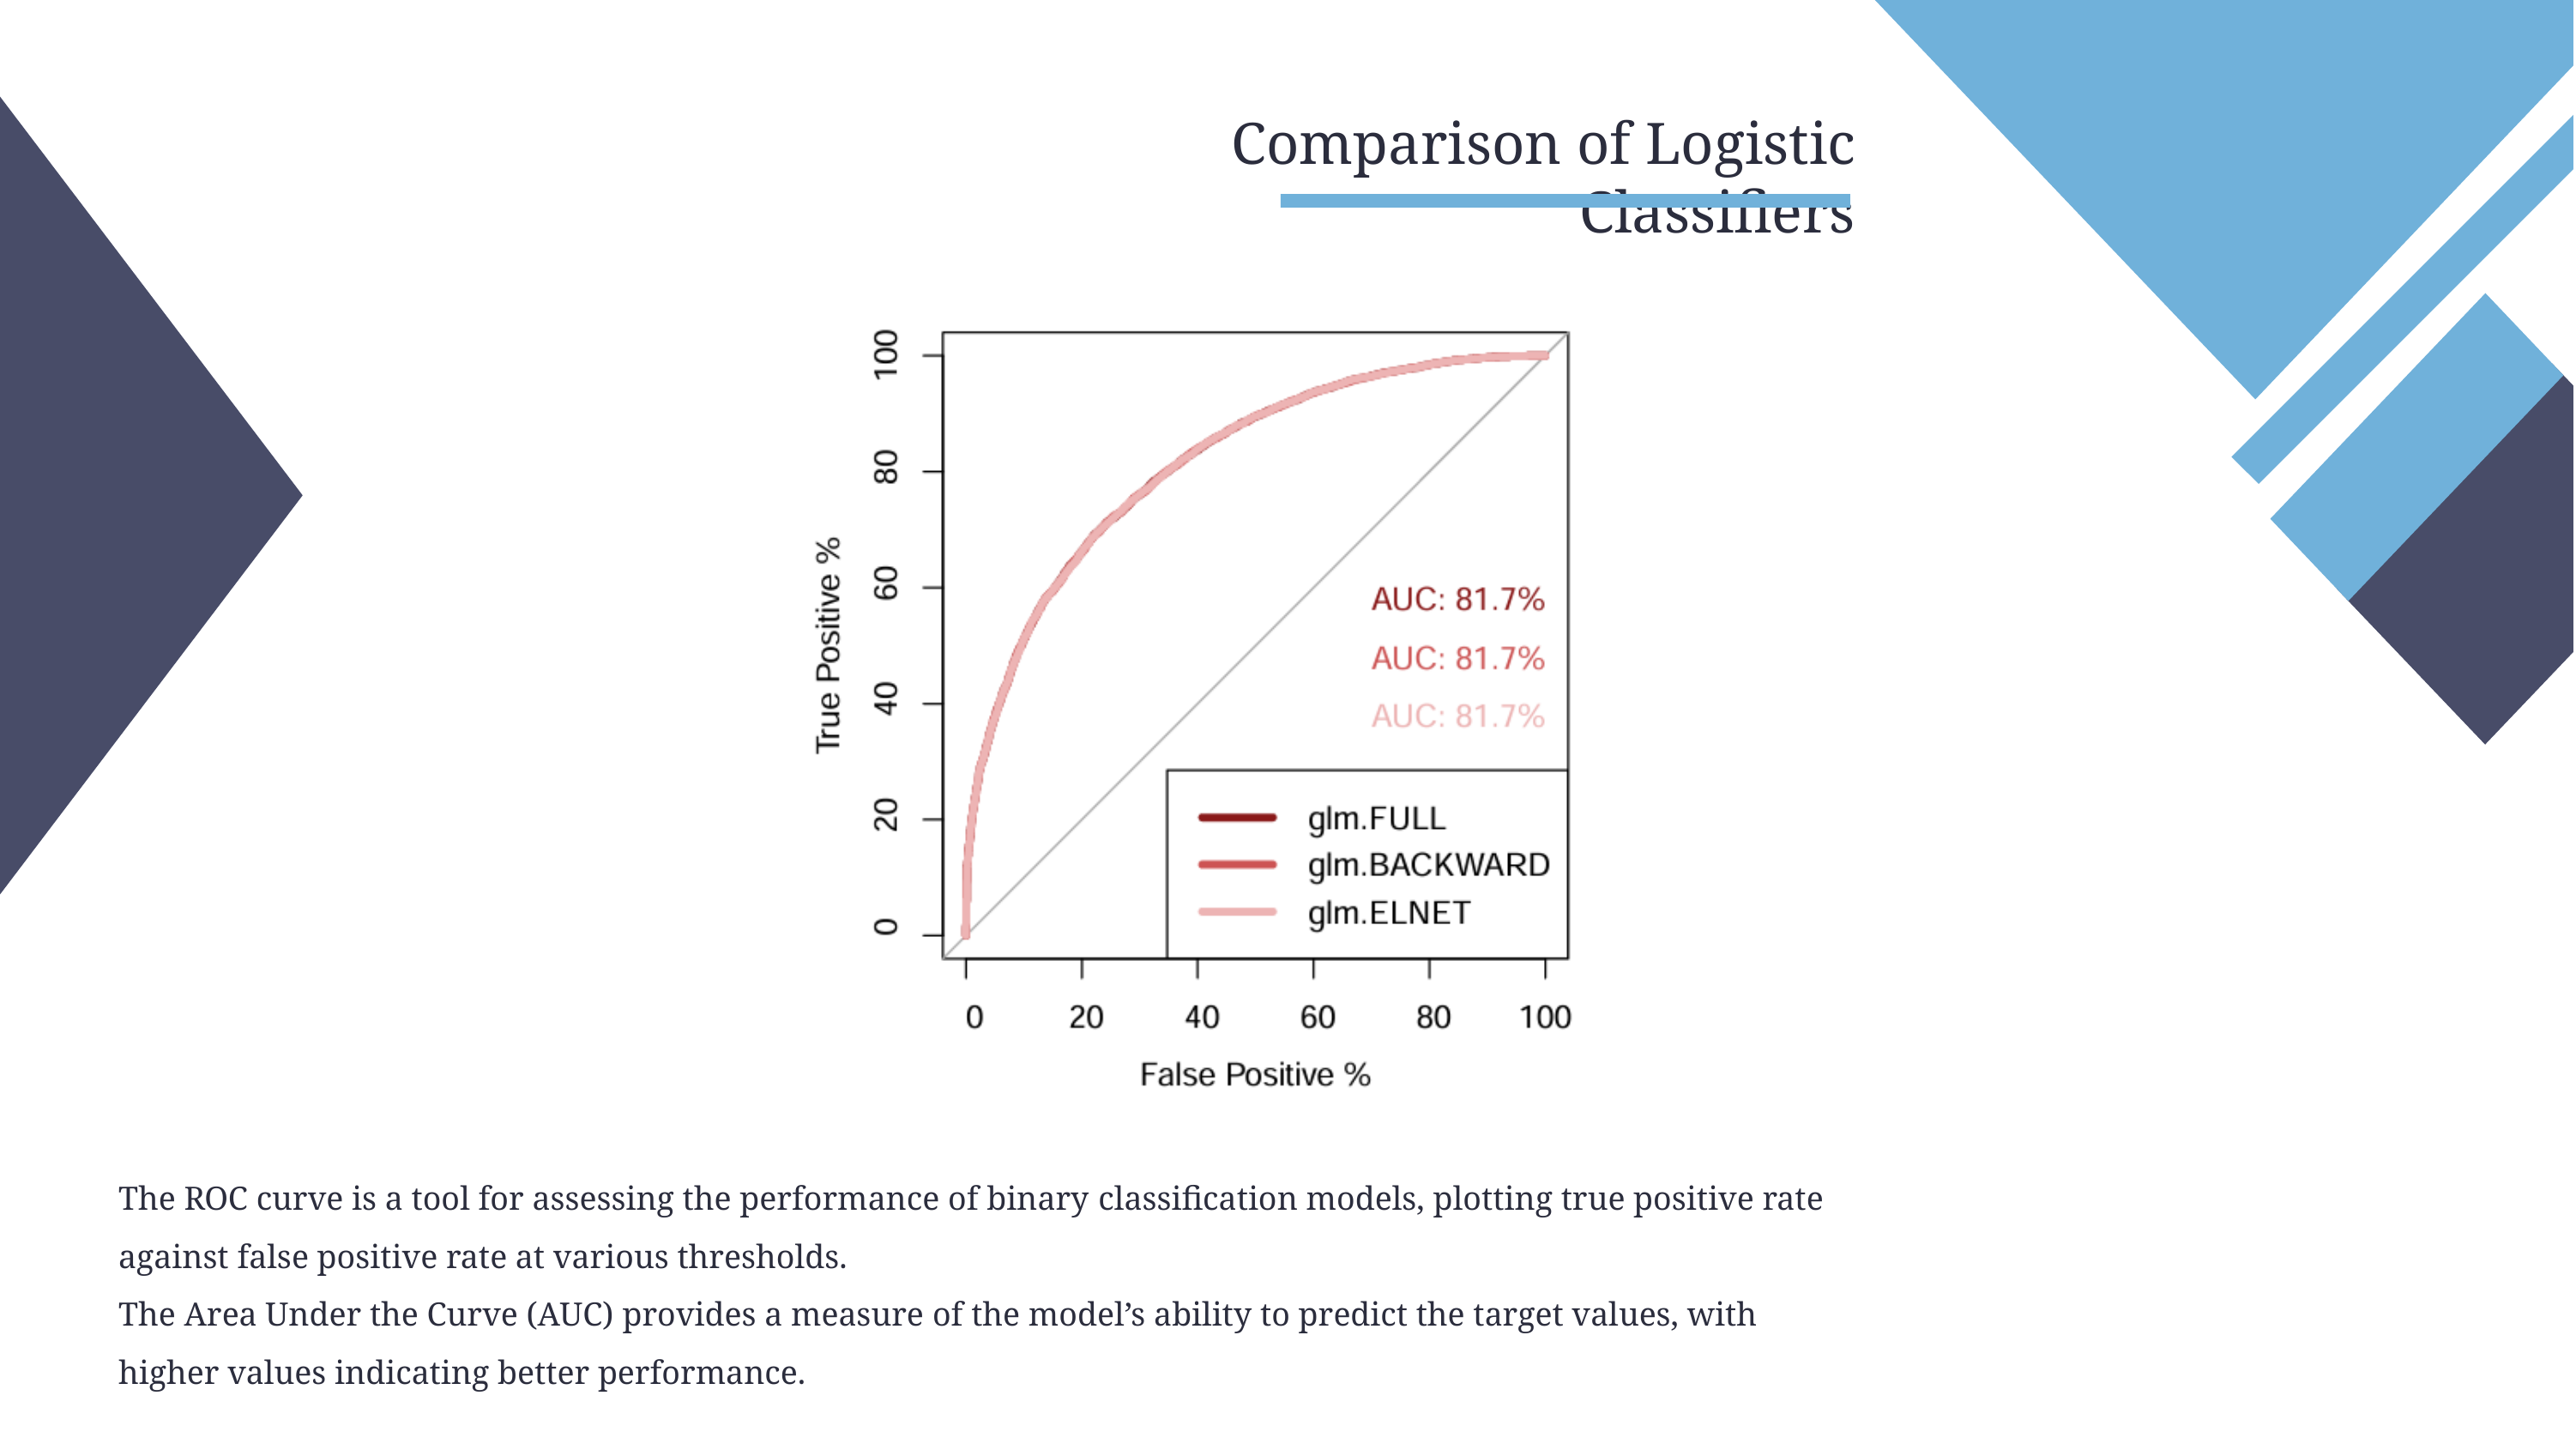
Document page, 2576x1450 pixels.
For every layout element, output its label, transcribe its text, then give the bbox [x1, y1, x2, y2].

text_box [1280, 194, 1850, 208]
picture [576, 244, 1850, 1116]
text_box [1874, 0, 2573, 745]
text_box [0, 96, 303, 895]
text_box The ROC curve is a tool for assessing the performance of binary classification models, plotting true positive rate against false positive rate at various thresholds. The Area Under the Curve (AUC) provides a measure of the model’s ability to predict the target values, with higher values indicating better performance. [106, 1152, 1875, 1398]
text_box Comparison of Logistic Classifiers [933, 100, 1874, 251]
